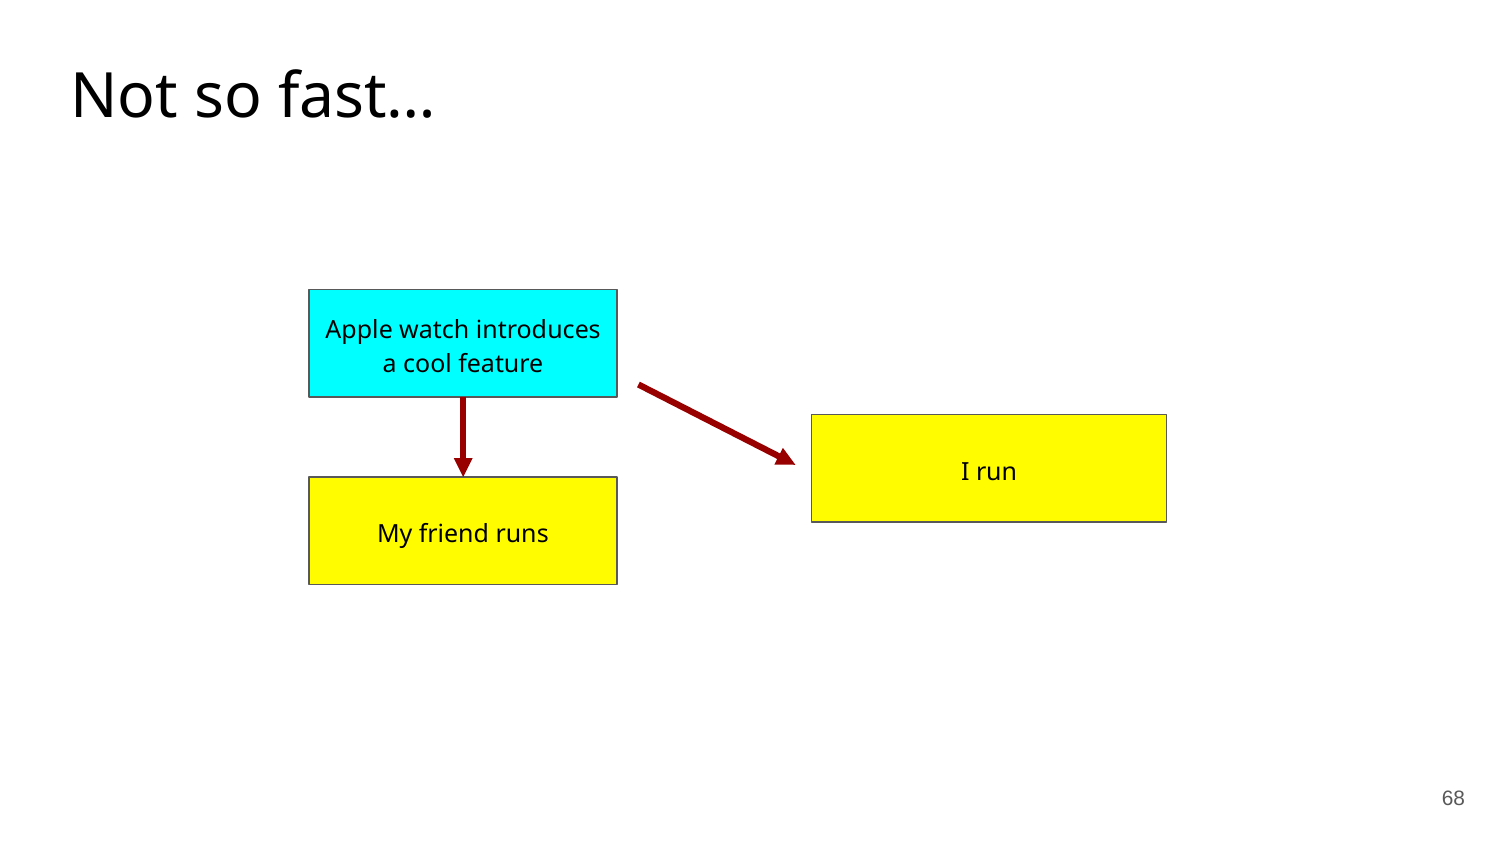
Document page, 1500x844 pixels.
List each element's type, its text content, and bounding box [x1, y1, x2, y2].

text_box Apple watch introduces a cool feature [309, 289, 618, 397]
text_box My friend runs [309, 476, 618, 585]
text_box I run [811, 414, 1167, 522]
text_box [792, 414, 1222, 557]
text_box Not so fast… [70, 70, 1497, 151]
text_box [638, 384, 796, 466]
slide_number 68 [1389, 764, 1480, 830]
